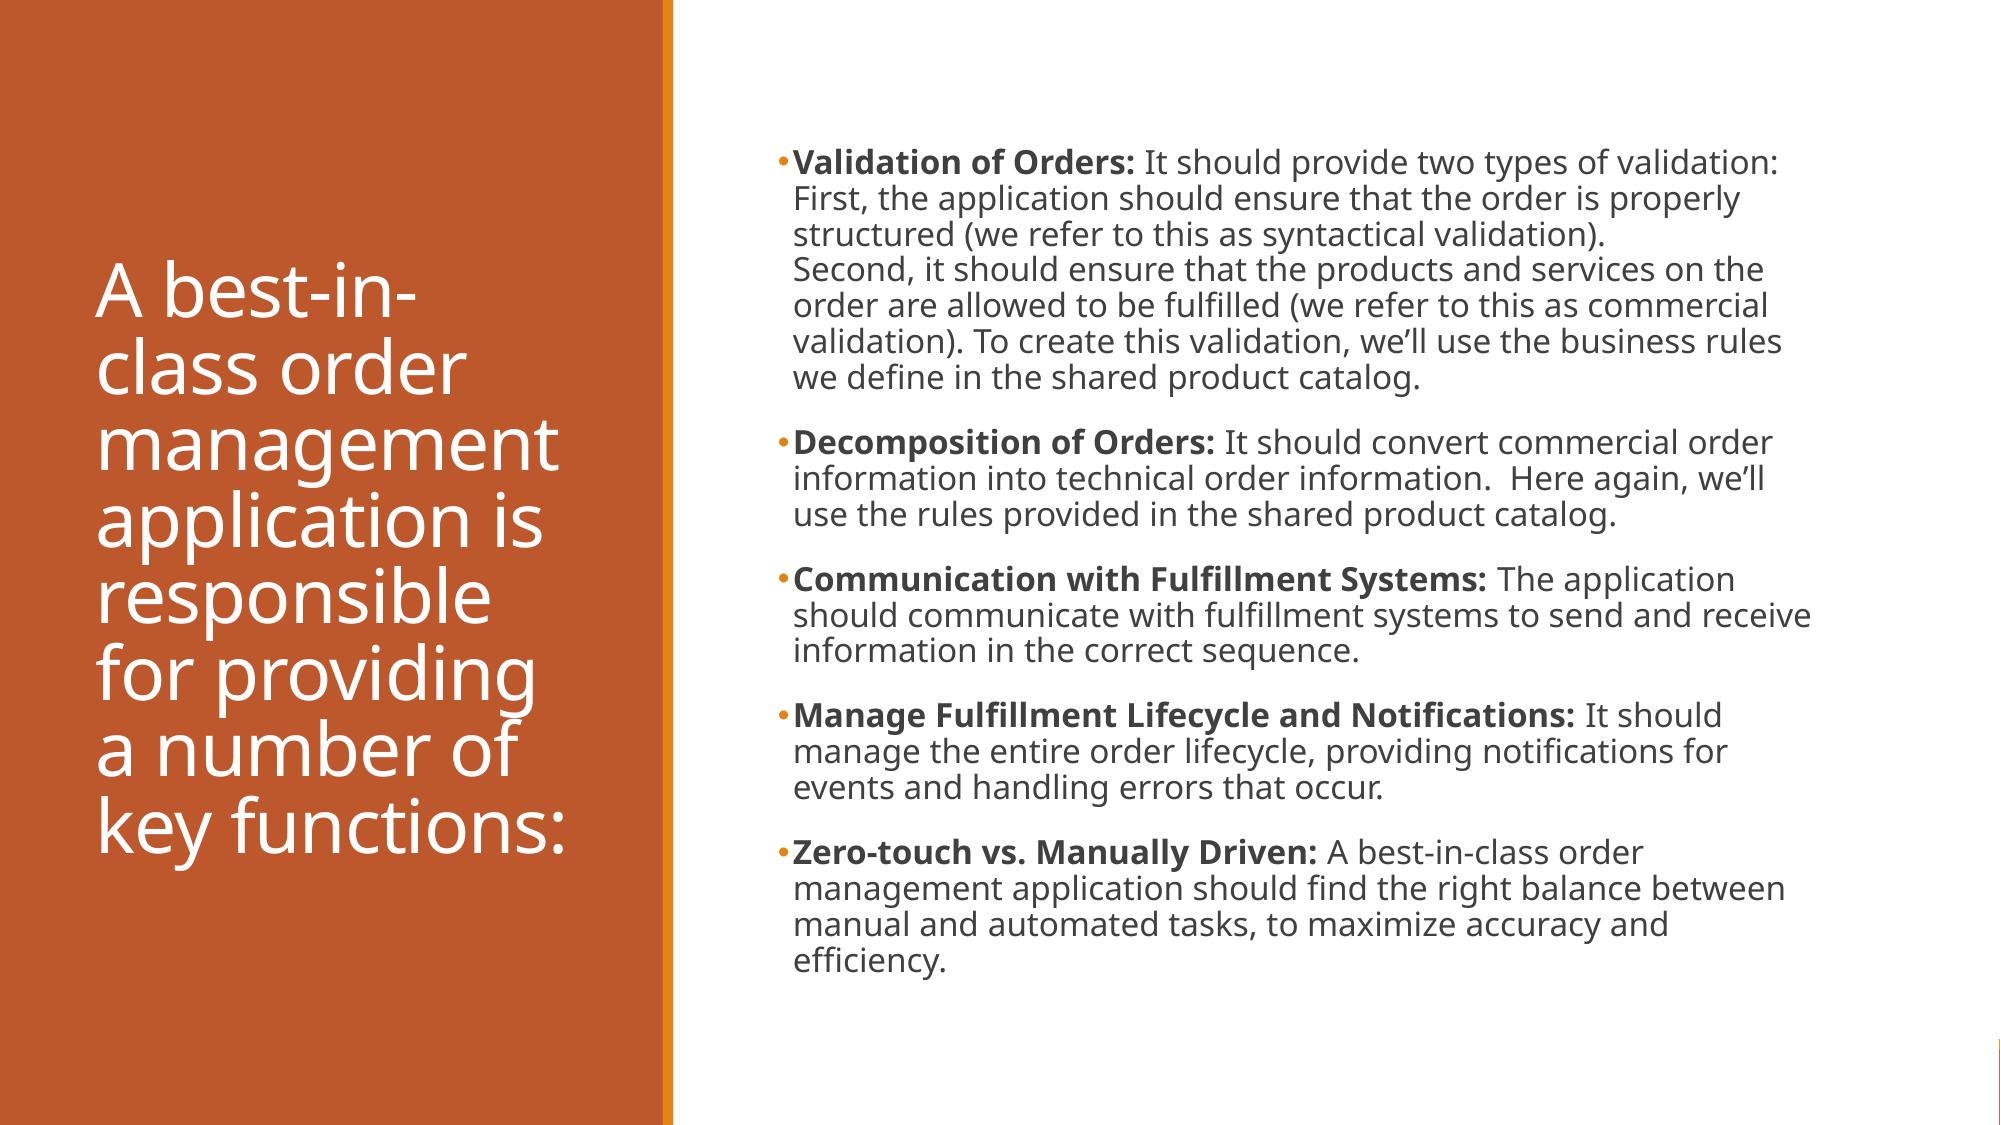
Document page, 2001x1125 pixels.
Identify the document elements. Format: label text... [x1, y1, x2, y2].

text_box [674, 0, 2000, 1125]
text_box [661, 0, 674, 1125]
title A best-in-class order management application is responsible for providing a number of key functions: [80, 99, 587, 1026]
list Validation of Orders: It should provide two types of validation: First, the application should ensure that the order is properly structured (we refer to this as syntactical validation). Second, it should ensure that the products and services on the order are allowed to be fulfilled (we refer to this as commercial validation). To create this validation, we’ll use the business rules we define in the shared product catalog. Decomposition of Orders: It should convert commercial order information into technical order information. Here again, we’ll use the rules provided in the shared product catalog. Communication with Fulfillment Systems: The application should communicate with fulfillment systems to send and receive information in the correct sequence. Manage Fulfillment Lifecycle and Notifications: It should manage the entire order lifecycle, providing notifications for events and handling errors that occur. Zero-touch vs. Manually Driven: A best-in-class order management application should find the right balance between manual and automated tasks, to maximize accuracy and efficiency. [777, 99, 1830, 1026]
text_box [0, 0, 661, 1125]
